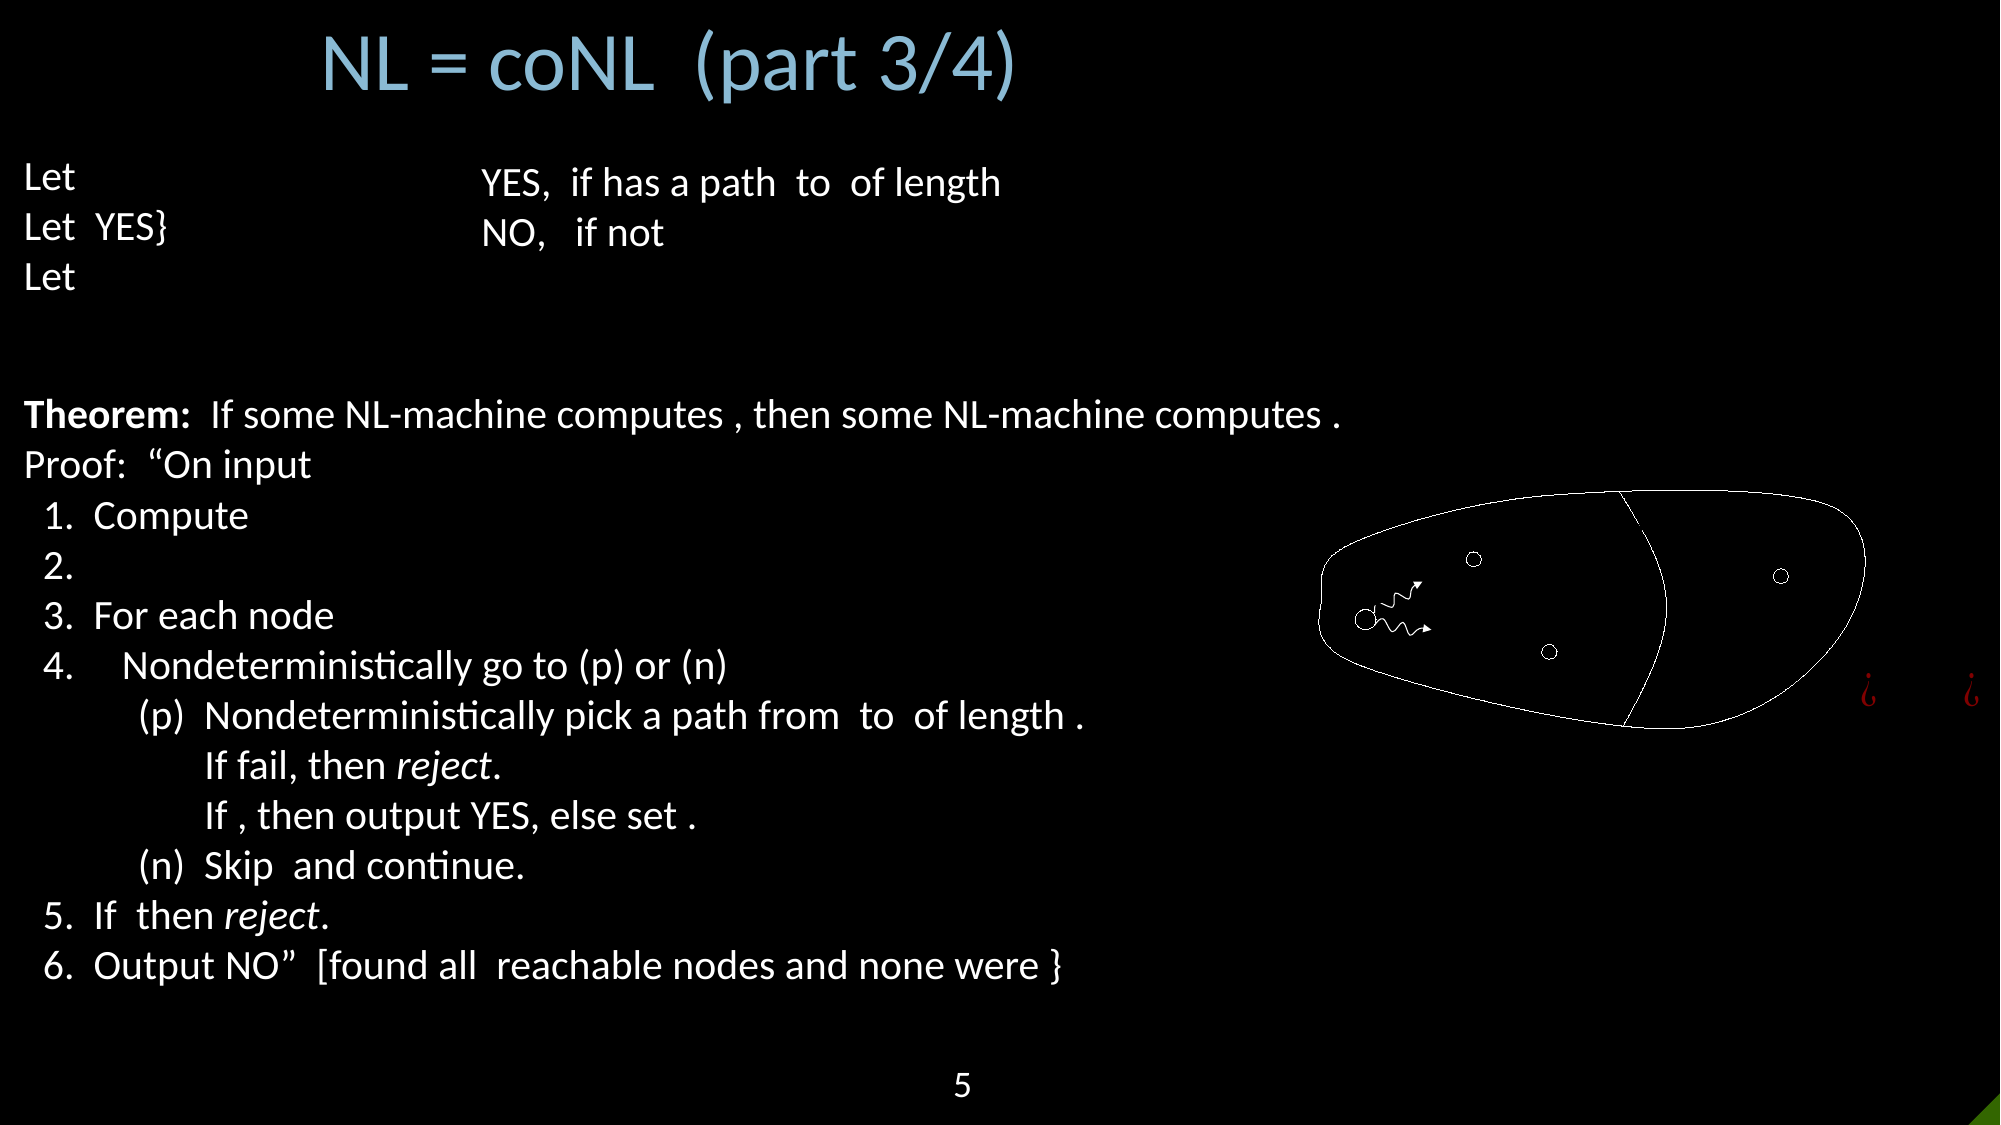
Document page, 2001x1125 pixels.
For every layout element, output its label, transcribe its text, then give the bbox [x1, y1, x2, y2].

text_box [1268, 490, 1982, 729]
text_box 5 [938, 1052, 988, 1113]
text_box NL = coNL (part 3/4) [118, 0, 1223, 115]
text_box [1968, 1093, 2000, 1125]
